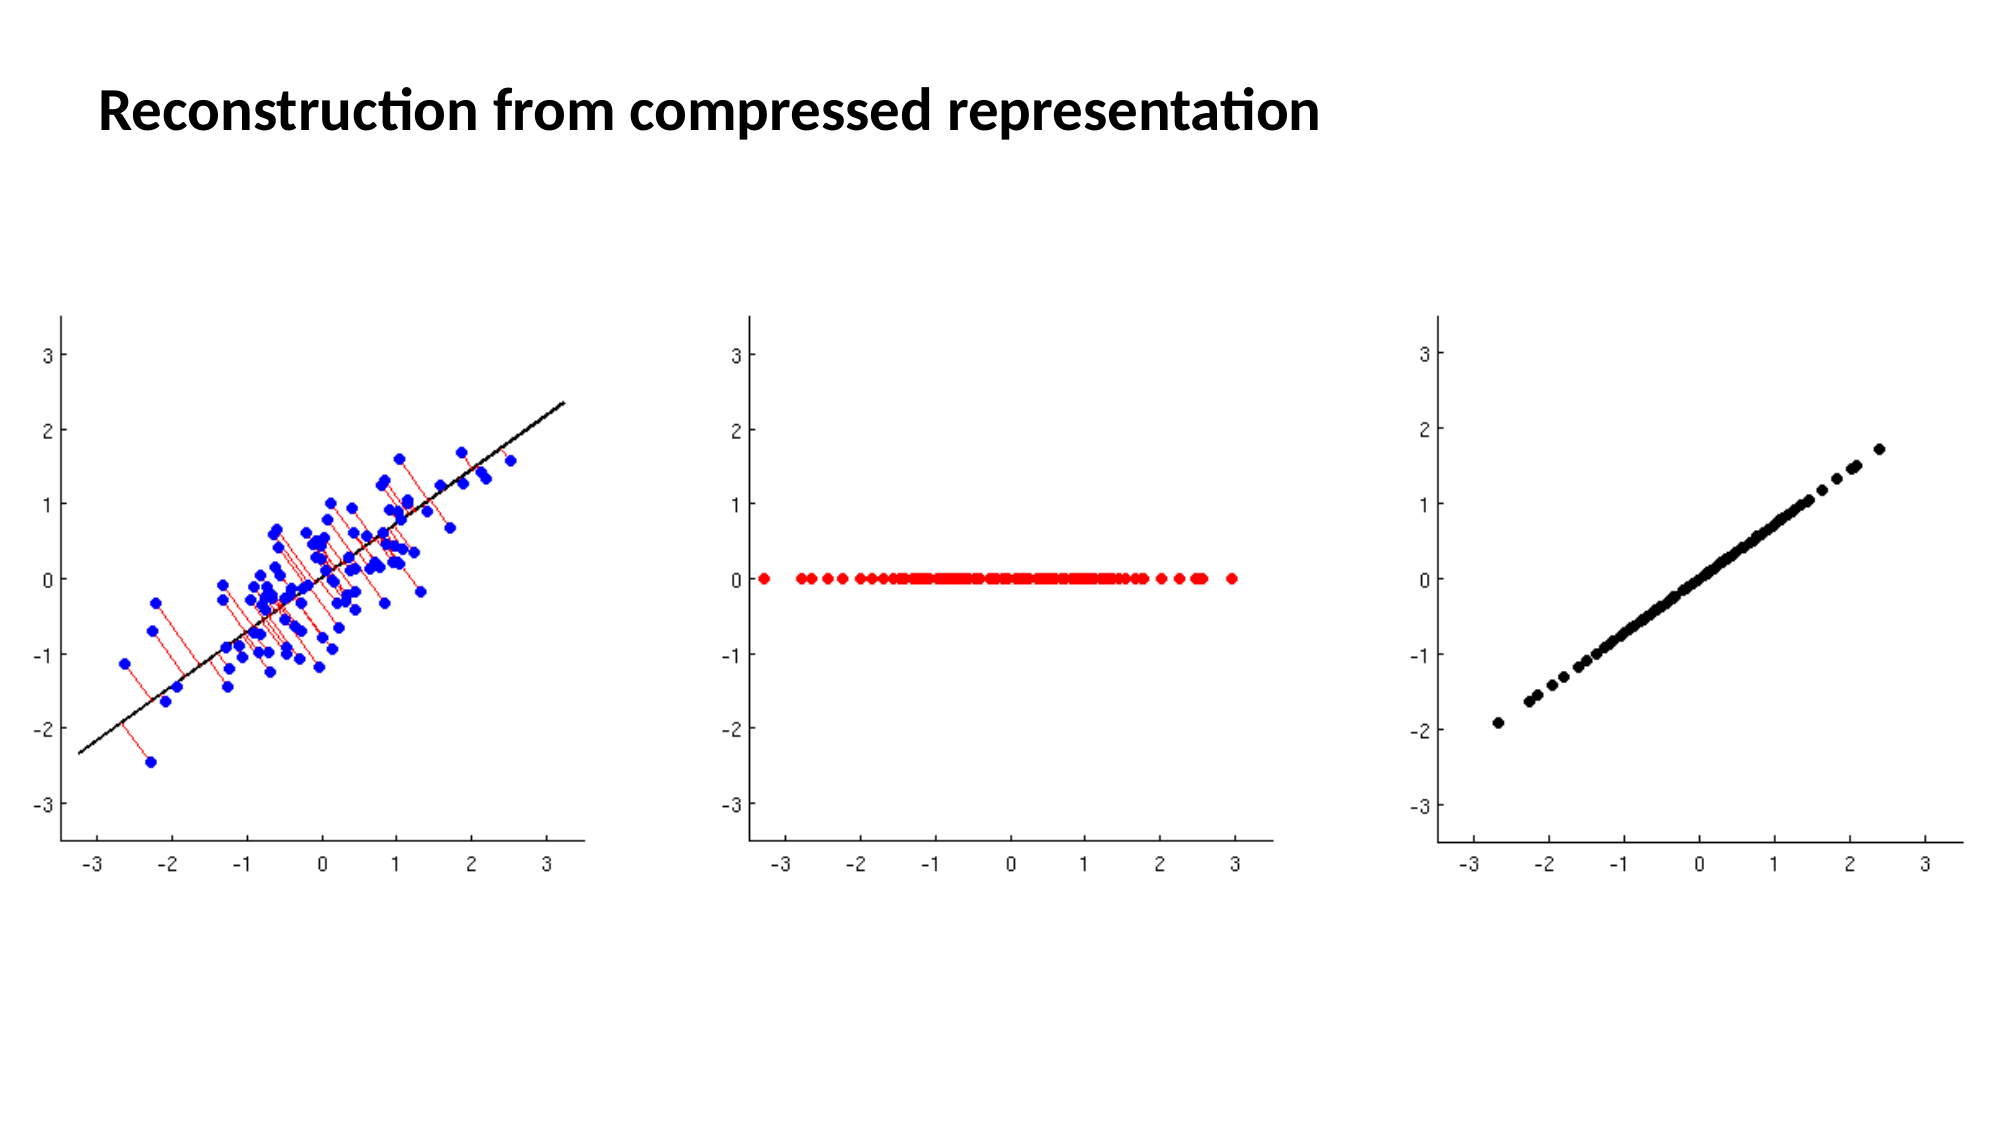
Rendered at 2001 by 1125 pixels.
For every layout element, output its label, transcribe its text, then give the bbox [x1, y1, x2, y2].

picture [0, 307, 2000, 901]
text_box Reconstruction from compressed representation [83, 62, 1900, 151]
